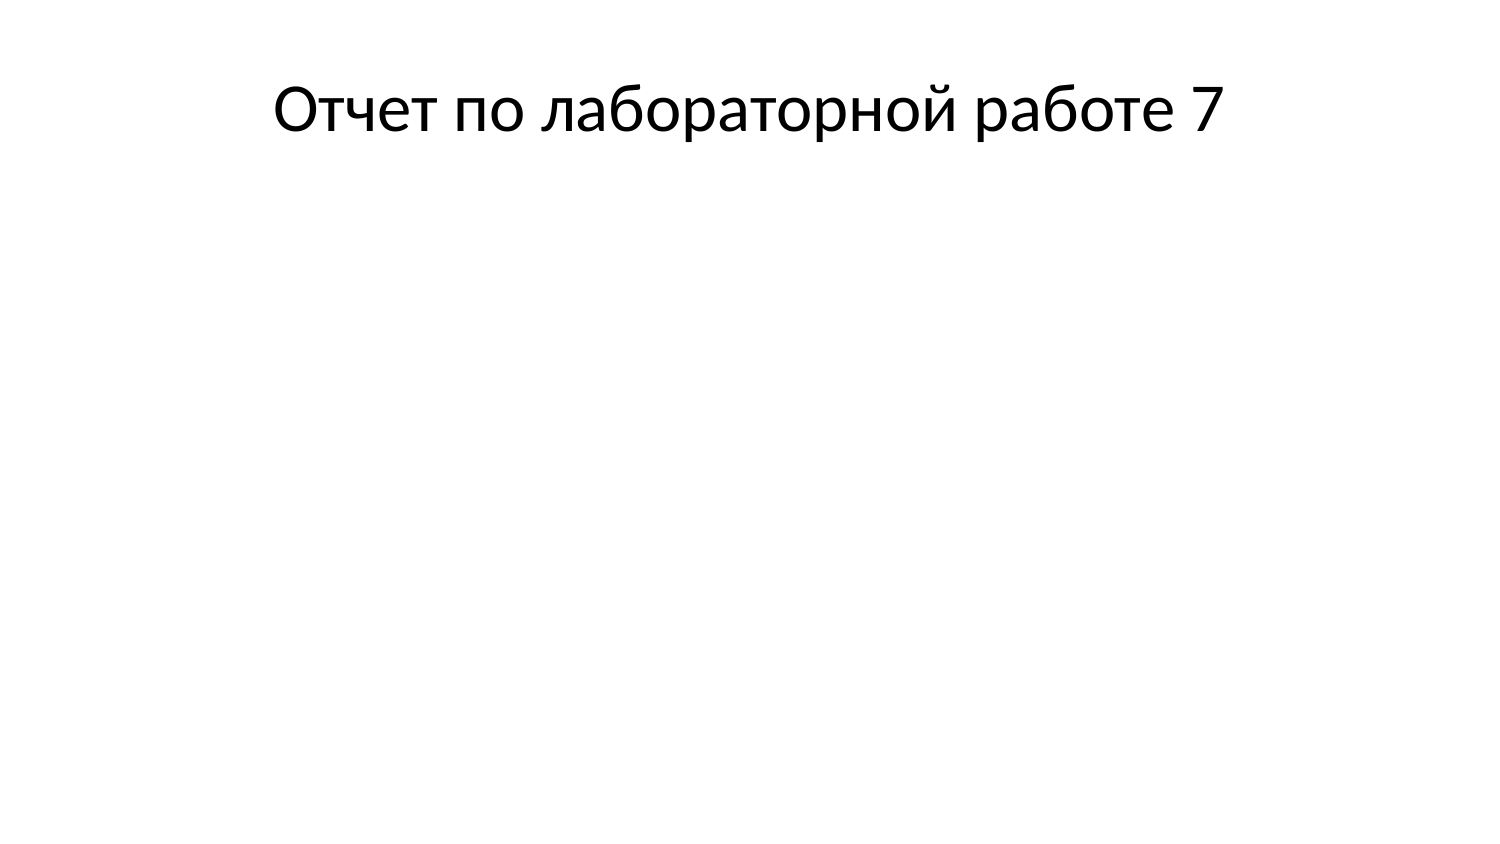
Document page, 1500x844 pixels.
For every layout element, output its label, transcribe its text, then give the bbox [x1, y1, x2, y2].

title Отчет по лабораторной работе 7 [75, 33, 1425, 175]
